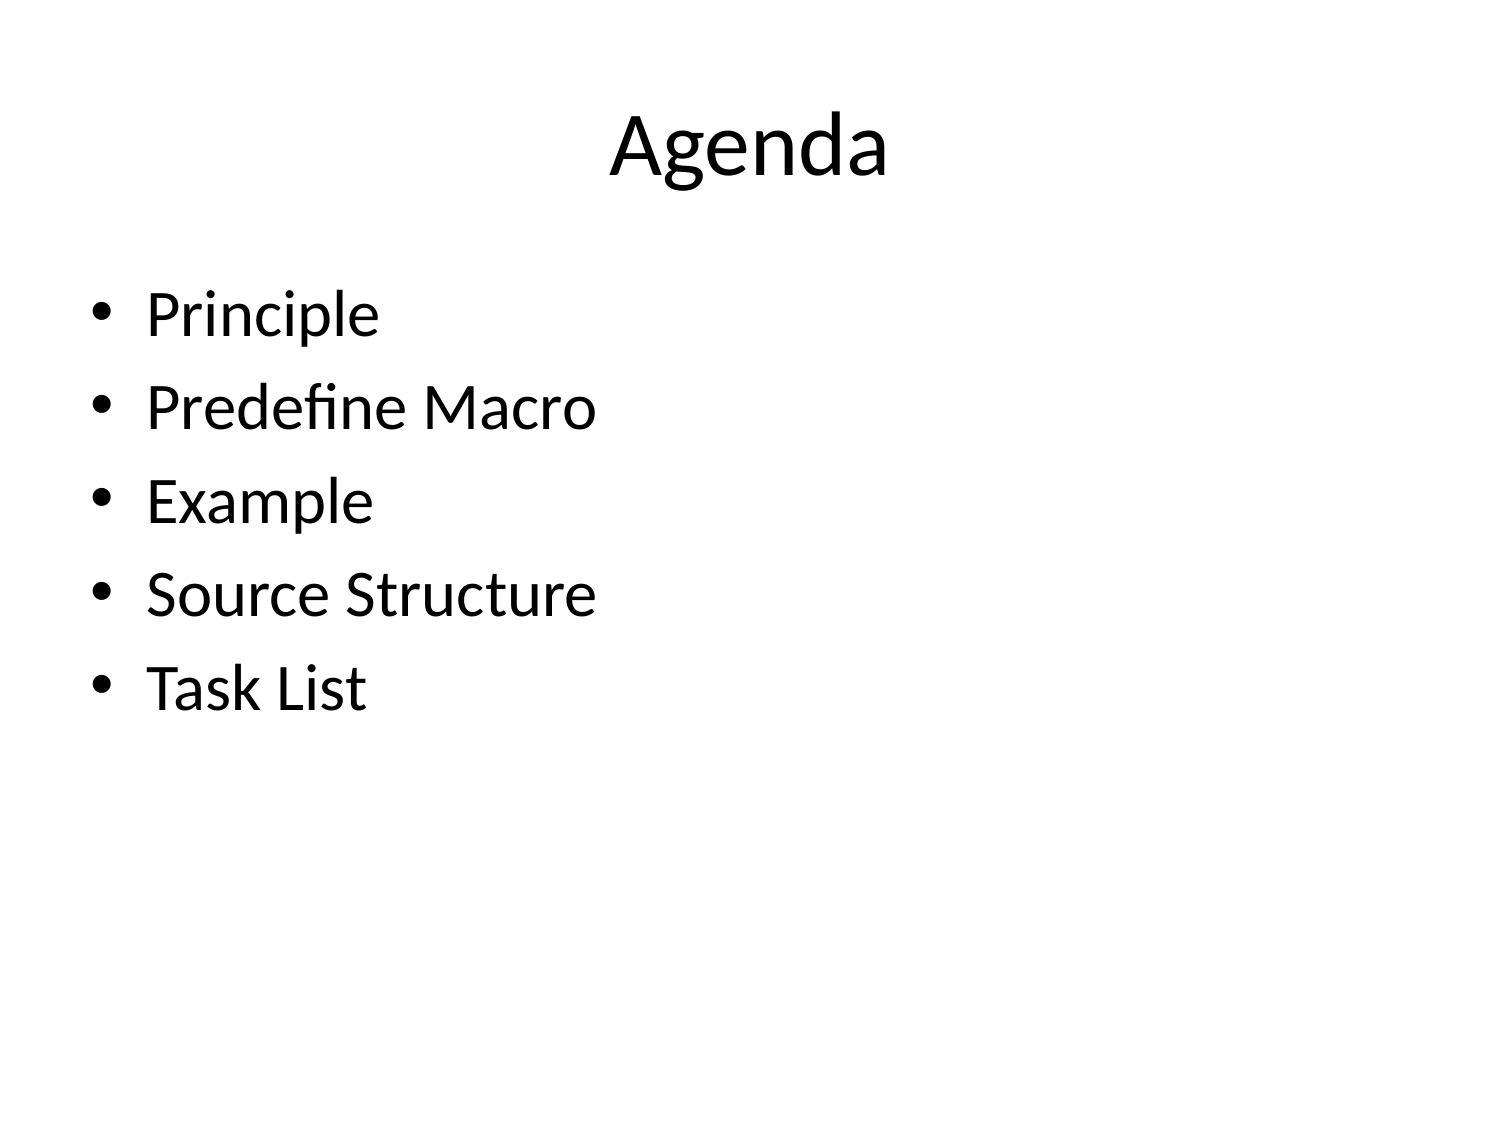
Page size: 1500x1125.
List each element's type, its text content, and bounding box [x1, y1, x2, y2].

list Principle Predefine Macro Example Source Structure Task List [75, 262, 1425, 1005]
title Agenda [75, 45, 1425, 233]
